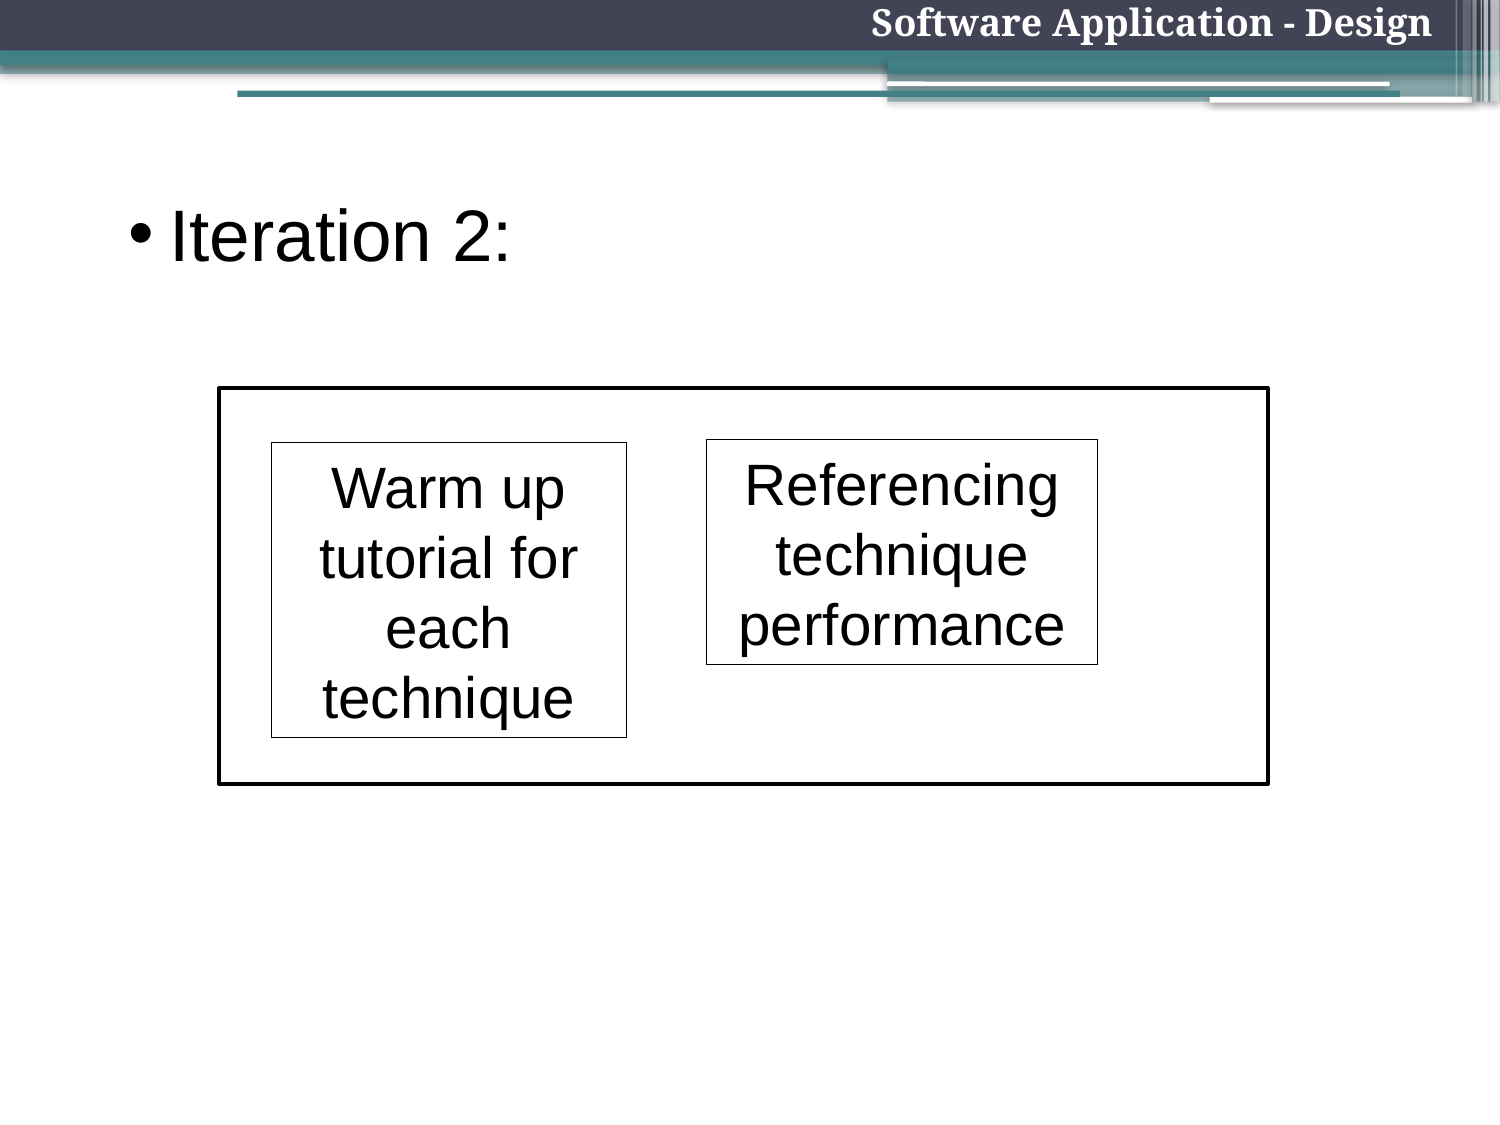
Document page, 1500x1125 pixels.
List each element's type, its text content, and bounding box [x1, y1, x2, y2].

text_box [217, 387, 1269, 785]
text_box Software Application - Design [572, 0, 1448, 75]
text_box Iteration 2: [46, 181, 1424, 315]
